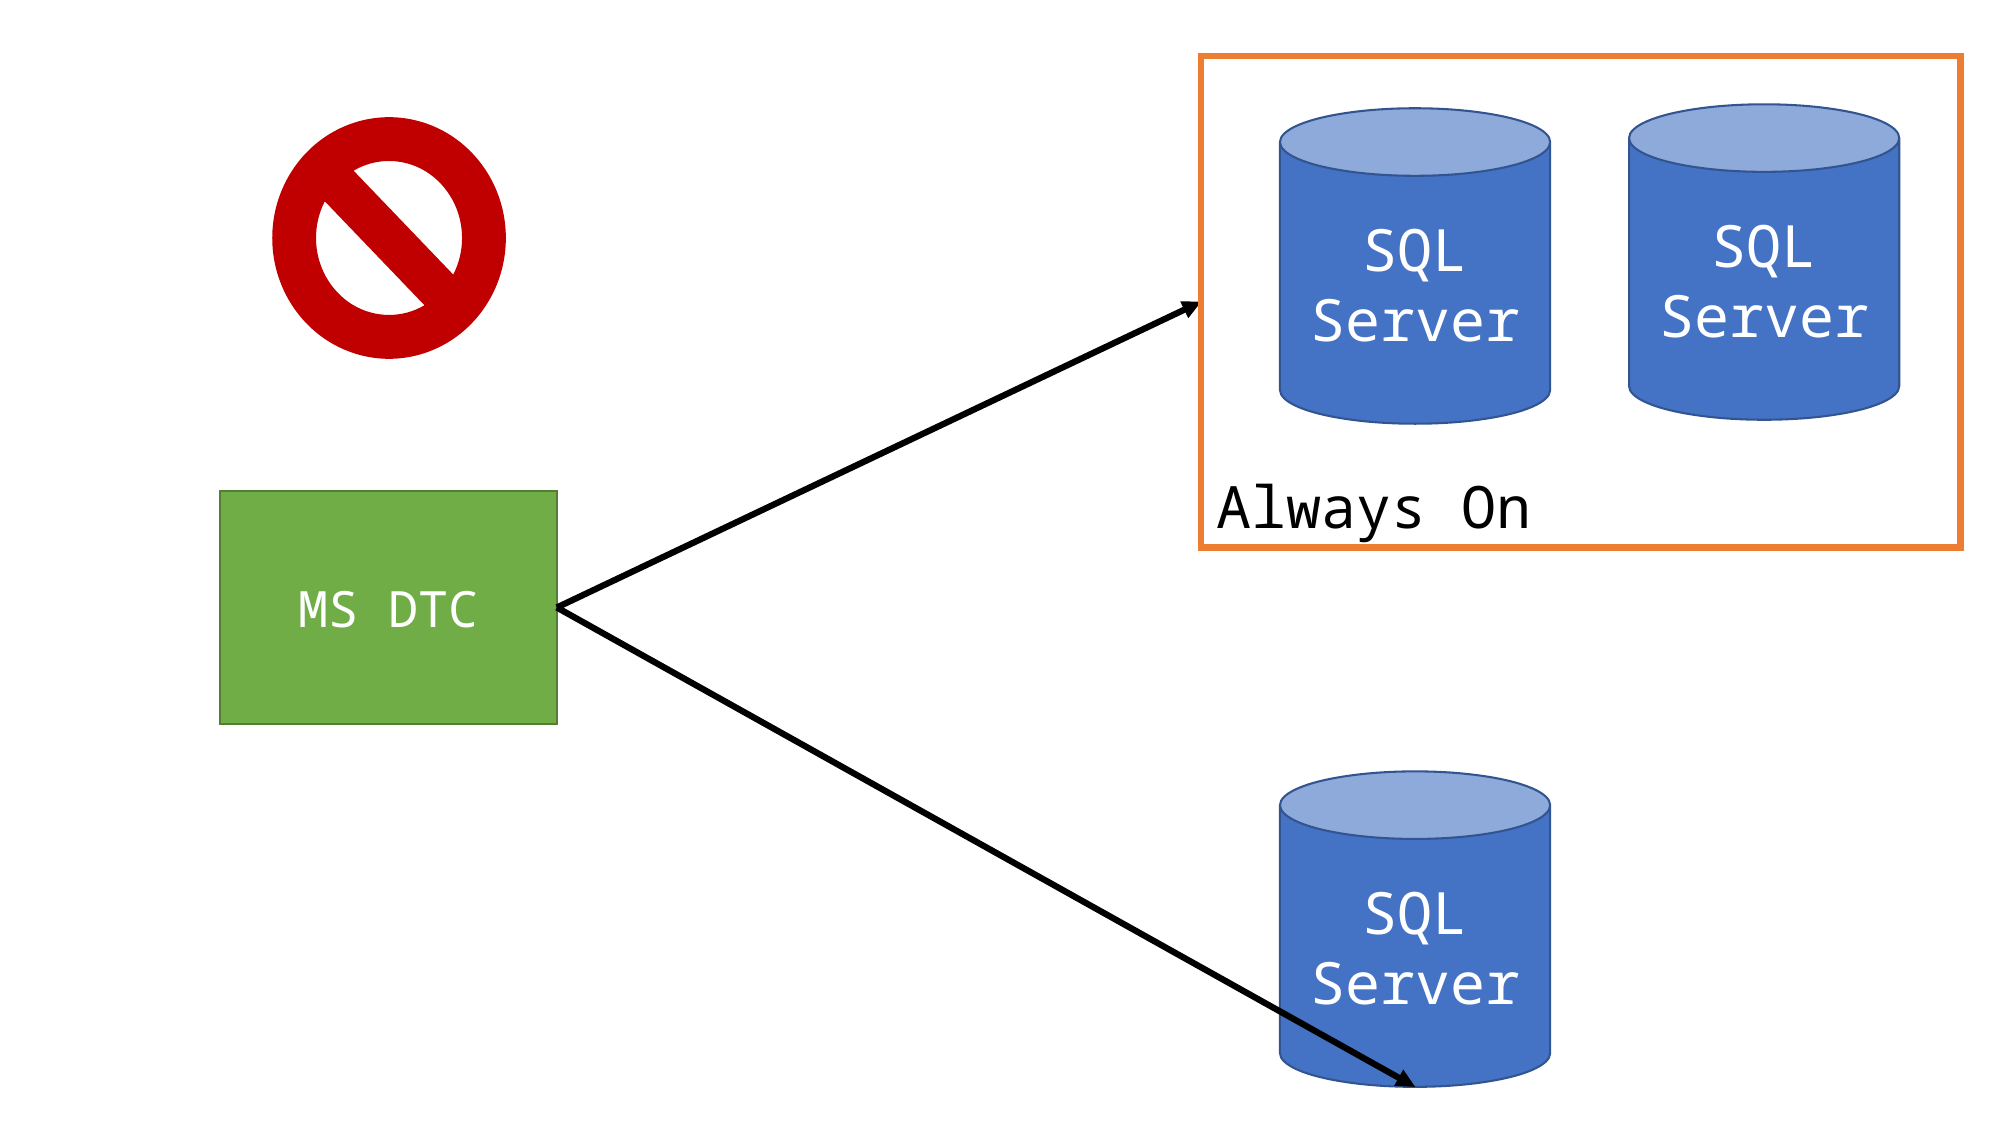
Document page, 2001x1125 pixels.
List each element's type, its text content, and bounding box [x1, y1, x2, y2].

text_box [1282, 773, 1548, 837]
text_box SQL Server [1627, 103, 1901, 421]
text_box SQL Server [1278, 770, 1552, 1088]
text_box Retry [1631, 106, 1897, 170]
text_box [271, 116, 507, 360]
text_box MS DTC [219, 490, 556, 725]
text_box Always On [1200, 55, 1962, 549]
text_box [556, 607, 1280, 930]
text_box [556, 301, 1202, 607]
